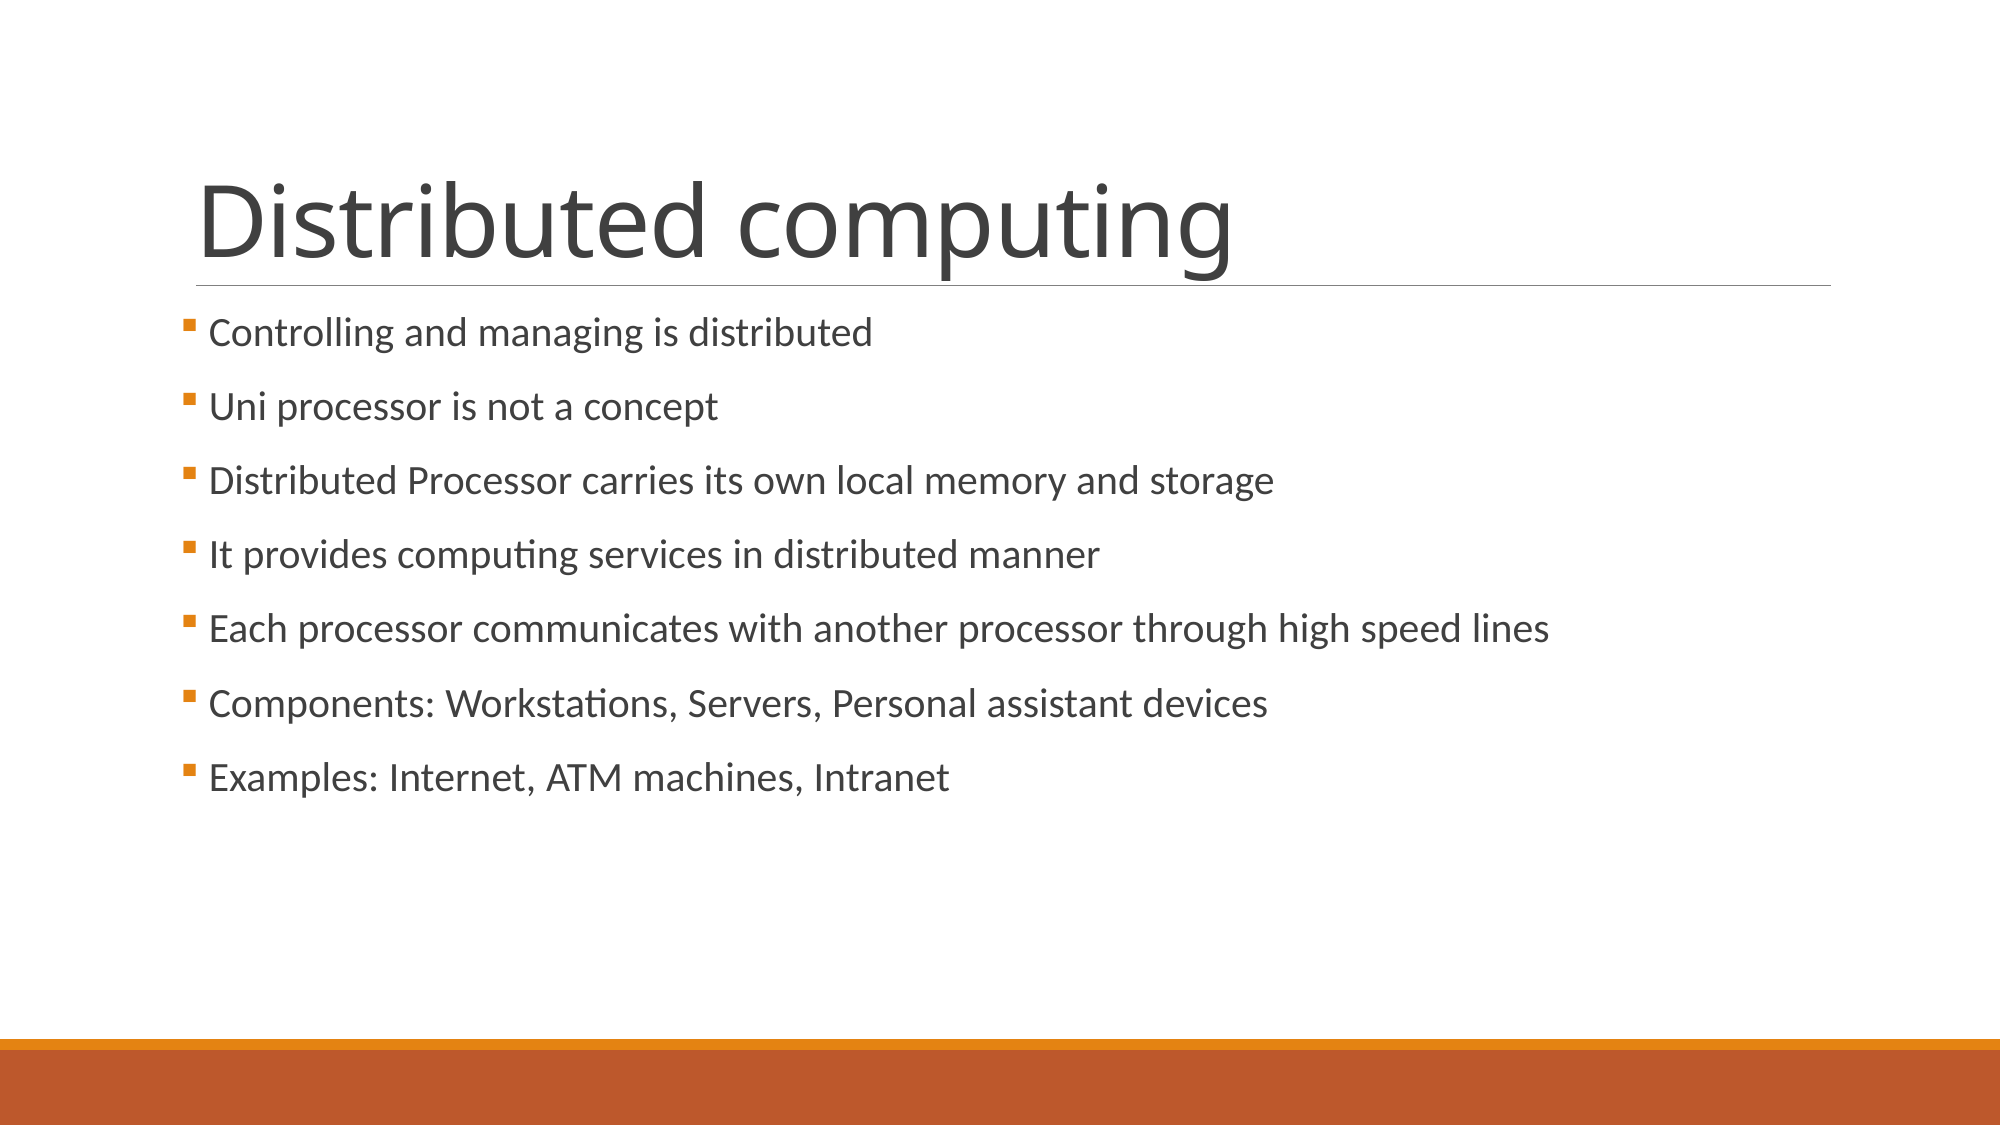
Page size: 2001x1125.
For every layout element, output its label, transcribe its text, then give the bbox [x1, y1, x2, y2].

title Distributed computing [180, 47, 1830, 285]
list Controlling and managing is distributed Uni processor is not a concept Distributed Processor carries its own local memory and storage It provides computing services in distributed manner Each processor communicates with another processor through high speed lines Components: Workstations, Servers, Personal assistant devices Examples: Internet, ATM machines, Intranet [180, 302, 1830, 963]
